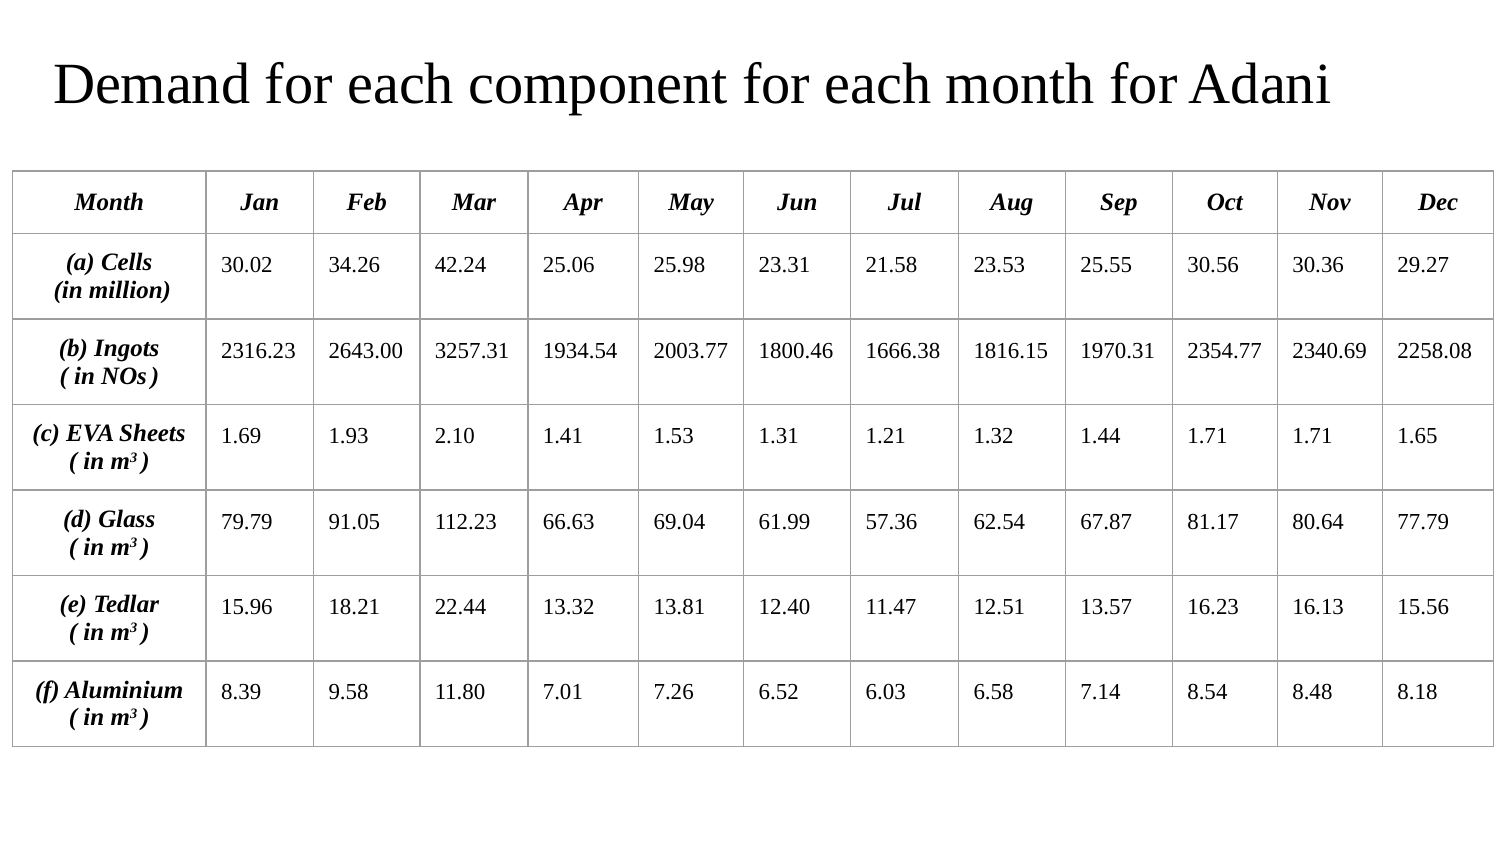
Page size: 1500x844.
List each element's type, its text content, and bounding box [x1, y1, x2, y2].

table_cell (b) Ingots ( in NOs ) [13, 320, 205, 404]
table_cell 30.02 [207, 234, 313, 318]
table_cell 21.58 [851, 234, 958, 318]
table_cell 13.81 [639, 576, 743, 660]
table_cell 22.44 [421, 576, 527, 660]
table_cell 30.36 [1278, 234, 1382, 318]
table_cell 13.57 [1066, 576, 1172, 660]
table_cell 12.51 [959, 576, 1065, 660]
table_cell 2340.69 [1278, 320, 1382, 404]
table_cell 16.23 [1173, 576, 1277, 660]
table_header May [639, 172, 743, 233]
table_cell 1.71 [1173, 405, 1277, 489]
table_cell 2003.77 [639, 320, 743, 404]
table_cell 62.54 [959, 491, 1065, 575]
table_cell 91.05 [314, 491, 419, 575]
table_cell 1.65 [1383, 405, 1493, 489]
table_header Apr [529, 172, 638, 233]
table_header Mar [421, 172, 527, 233]
table_cell (d) Glass ( in m3 ) [13, 491, 205, 575]
table_cell 1.44 [1066, 405, 1172, 489]
table_cell 34.26 [314, 234, 419, 318]
table_header Jul [851, 172, 958, 233]
table_cell 69.04 [639, 491, 743, 575]
table_cell 1.31 [744, 405, 850, 489]
table_cell 1.21 [851, 405, 958, 489]
table_cell 1.71 [1278, 405, 1382, 489]
table_cell 2258.08 [1383, 320, 1493, 404]
table_cell 11.47 [851, 576, 958, 660]
table_cell 6.03 [851, 662, 958, 746]
table_cell (c) EVA Sheets ( in m3 ) [13, 405, 205, 489]
table_cell 42.24 [421, 234, 527, 318]
table_cell 2354.77 [1173, 320, 1277, 404]
table_cell 1970.31 [1066, 320, 1172, 404]
table_header Month [13, 172, 205, 233]
table_cell 30.56 [1173, 234, 1277, 318]
table_cell 61.99 [744, 491, 850, 575]
table_cell 6.52 [744, 662, 850, 746]
table_cell 1.32 [959, 405, 1065, 489]
table_cell 16.13 [1278, 576, 1382, 660]
table_cell 25.55 [1066, 234, 1172, 318]
table_cell 25.06 [529, 234, 638, 318]
table_cell 1666.38 [851, 320, 958, 404]
table_cell 1816.15 [959, 320, 1065, 404]
table_header Aug [959, 172, 1065, 233]
table_cell 6.58 [959, 662, 1065, 746]
table_cell 25.98 [639, 234, 743, 318]
table_header Jun [744, 172, 850, 233]
table_cell 8.18 [1383, 662, 1493, 746]
table_cell 11.80 [421, 662, 527, 746]
table_cell 1.69 [207, 405, 313, 489]
table_cell 3257.31 [421, 320, 527, 404]
table_cell 13.32 [529, 576, 638, 660]
table_cell 23.31 [744, 234, 850, 318]
table_cell 2643.00 [314, 320, 419, 404]
table_cell 1800.46 [744, 320, 850, 404]
table_cell 8.39 [207, 662, 313, 746]
table_cell (f) Aluminium ( in m3 ) [13, 662, 205, 746]
table_cell 18.21 [314, 576, 419, 660]
table_cell 7.14 [1066, 662, 1172, 746]
table_cell 15.56 [1383, 576, 1493, 660]
table_cell 8.54 [1173, 662, 1277, 746]
table_cell 23.53 [959, 234, 1065, 318]
table_cell 66.63 [529, 491, 638, 575]
table_cell 15.96 [207, 576, 313, 660]
table_header Feb [314, 172, 419, 233]
table_header Oct [1173, 172, 1277, 233]
table_header Sep [1066, 172, 1172, 233]
table_cell 2316.23 [207, 320, 313, 404]
table_cell 1.53 [639, 405, 743, 489]
table_cell 77.79 [1383, 491, 1493, 575]
table_cell 7.26 [639, 662, 743, 746]
table_cell 29.27 [1383, 234, 1493, 318]
table_cell 12.40 [744, 576, 850, 660]
table_cell (e) Tedlar ( in m3 ) [13, 576, 205, 660]
table_cell 1.41 [529, 405, 638, 489]
table_cell 80.64 [1278, 491, 1382, 575]
table_cell 57.36 [851, 491, 958, 575]
table_cell 2.10 [421, 405, 527, 489]
table_header Dec [1383, 172, 1493, 233]
table_cell 1.93 [314, 405, 419, 489]
table_cell 9.58 [314, 662, 419, 746]
table_cell 81.17 [1173, 491, 1277, 575]
table_cell 112.23 [421, 491, 527, 575]
table_cell (a) Cells (in million) [13, 234, 205, 318]
title Demand for each component for each month for Adani [38, 30, 1449, 125]
table_header Jan [207, 172, 313, 233]
table_cell 8.48 [1278, 662, 1382, 746]
table_header Nov [1278, 172, 1382, 233]
table_cell 7.01 [529, 662, 638, 746]
table_cell 79.79 [207, 491, 313, 575]
table_cell 1934.54 [529, 320, 638, 404]
table_cell 67.87 [1066, 491, 1172, 575]
